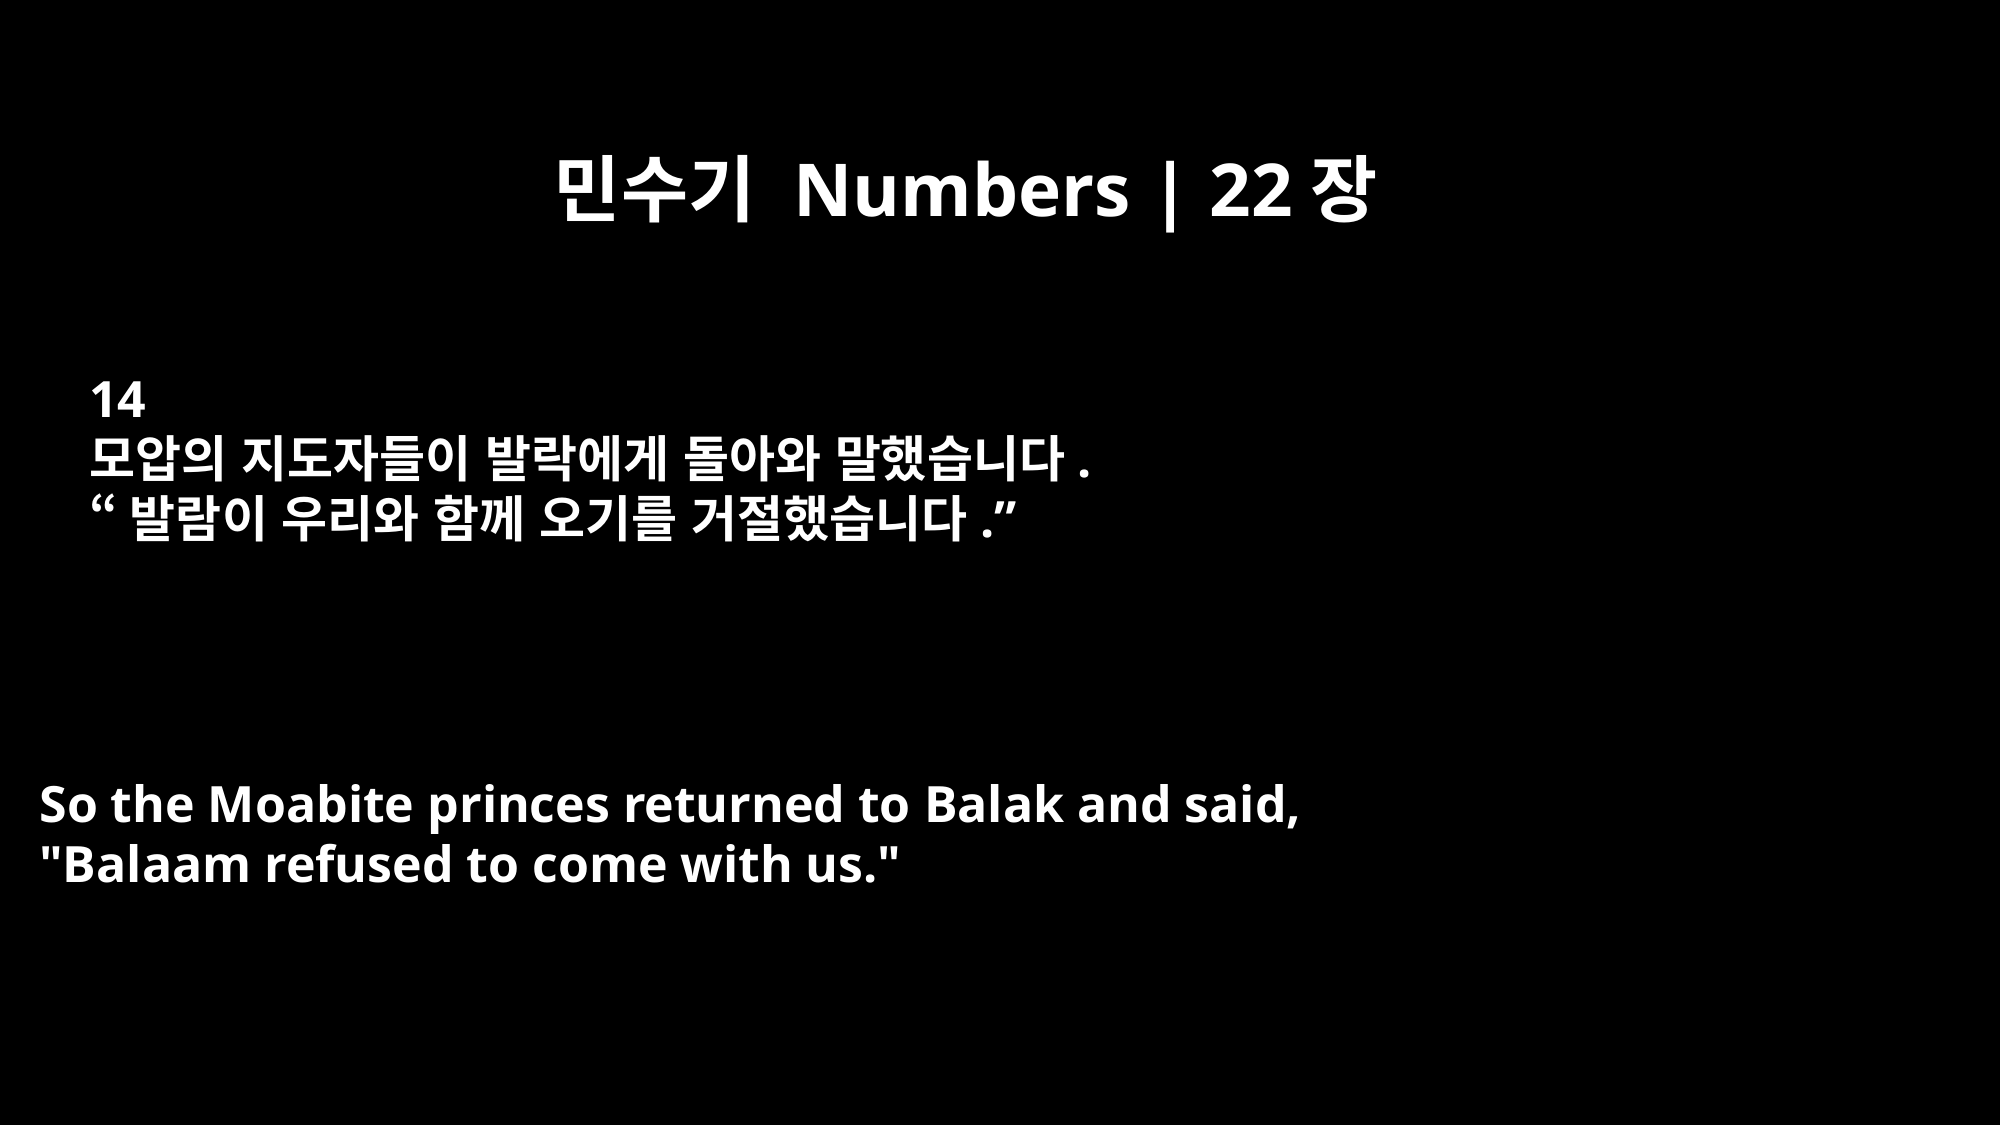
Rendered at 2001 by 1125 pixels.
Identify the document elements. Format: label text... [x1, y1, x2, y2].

text_box 민수기 Numbers | 22장 [538, 136, 1393, 239]
text_box 14 모압의 지도자들이 발락에게 돌아와 말했습니다. “발람이 우리와 함께 오기를 거절했습니다.” [74, 359, 1107, 555]
text_box So the Moabite princes returned to Balak and said, "Balaam refused to come with us." [24, 764, 1317, 900]
